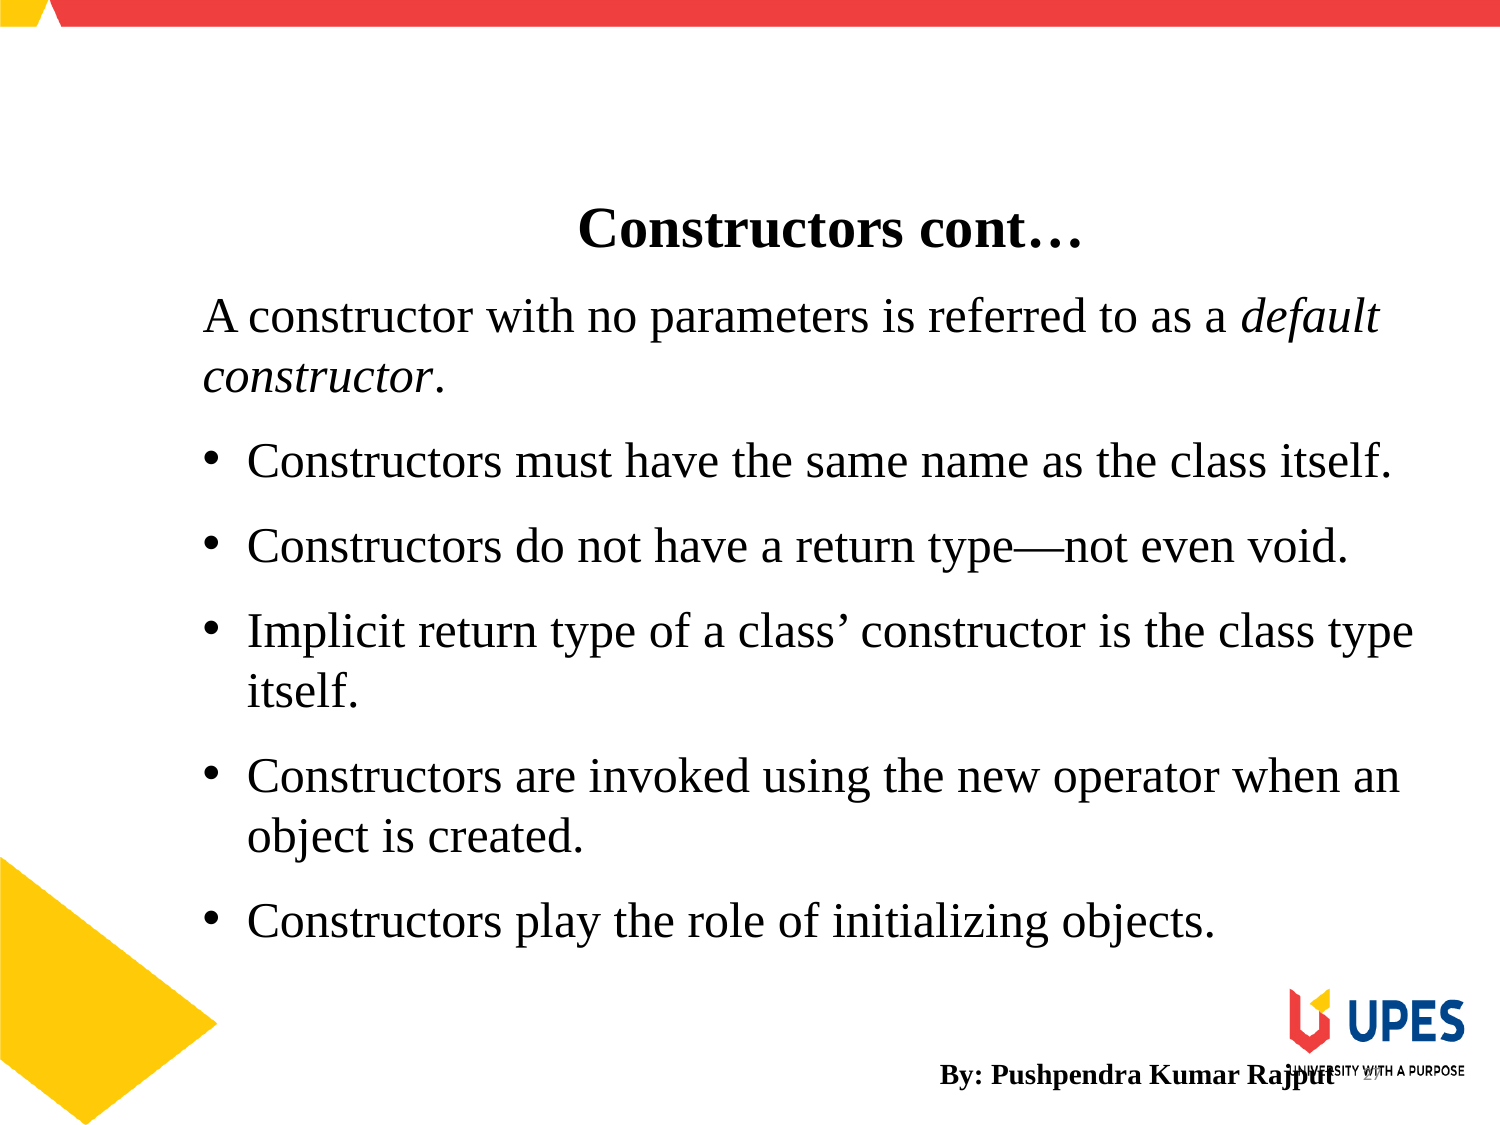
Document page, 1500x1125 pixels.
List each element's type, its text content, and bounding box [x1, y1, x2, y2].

text_box Constructors cont… [249, 174, 1413, 263]
text_box A constructor with no parameters is referred to as a default constructor. Constructors must have the same name as the class itself. Constructors do not have a return type—not even void. Implicit return type of a class’ constructor is the class type itself. Constructors are invoked using the new operator when an object is created. Constructors play the role of initializing objects. [187, 274, 1463, 1025]
picture [0, 0, 1500, 1125]
footer By: Pushpendra Kumar Rajput [900, 1042, 1099, 1103]
text_box SCHOOL OF ENGINEERING & TECHNOLOGY DEPARTMENT OF COMPUTER SCIENCE AND ENGINEERING [474, 20, 1450, 87]
slide_number 27 [1099, 1042, 1397, 1103]
